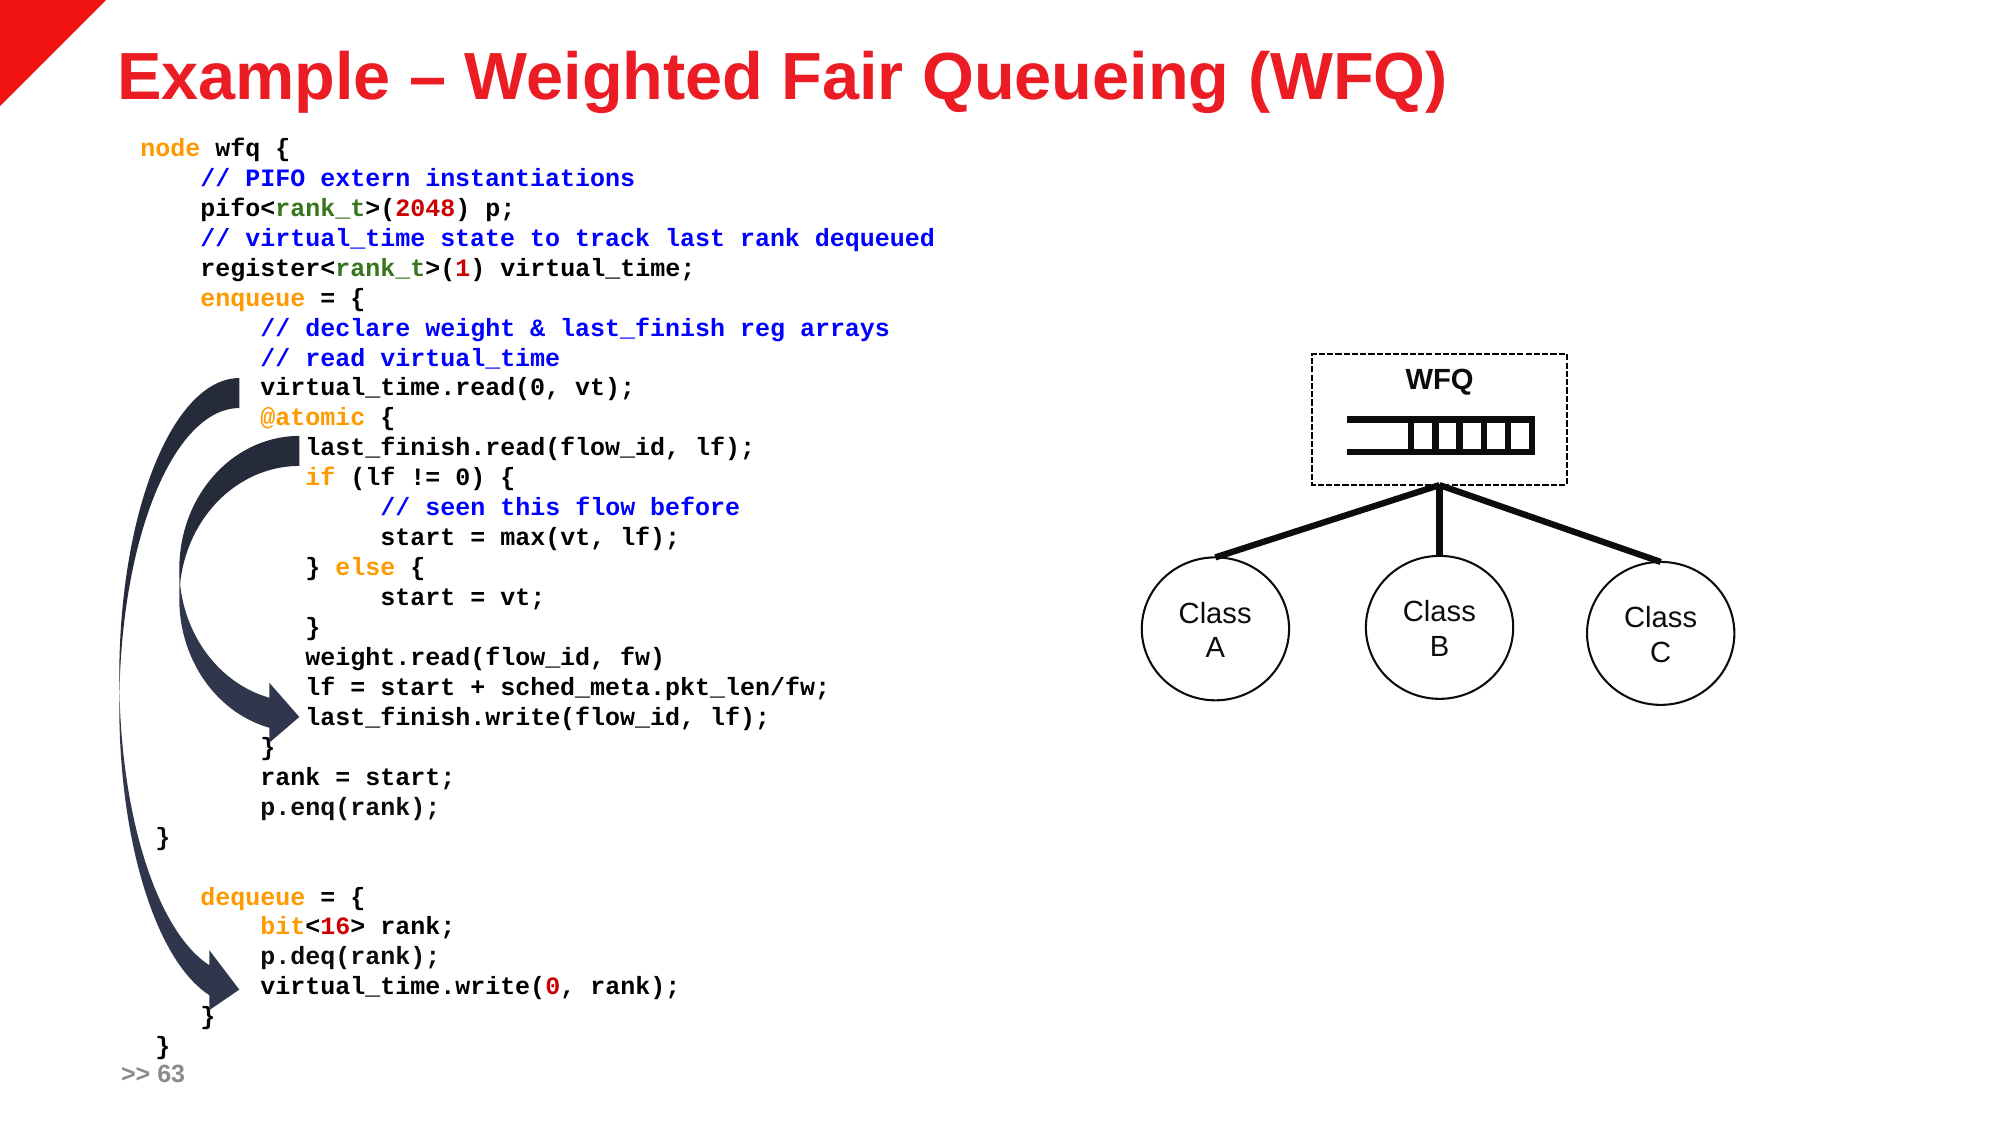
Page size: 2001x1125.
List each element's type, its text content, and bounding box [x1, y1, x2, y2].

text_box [1215, 485, 1439, 558]
title Example – Weighted Fair Queueing (WFQ) [101, 34, 1832, 117]
text_box [118, 376, 241, 1013]
list node wfq { // PIFO extern instantiations pifo<rank_t>(2048) p; // virtual_time state to track last rank dequeued register<rank_t>(1) virtual_time; enqueue = { // declare weight & last_finish reg arrays // read virtual_time virtual_time.read(0, vt); @atomic { last_finish.read(flow_id, lf); if (lf != 0) { // seen this flow before start = max(vt, lf); } else { start = vt; } weight.read(flow_id, fw) lf = start + sched_meta.pkt_len/fw; last_finish.write(flow_id, lf); } rank = start; p.enq(rank); } dequeue = { bit<16> rank; p.deq(rank); virtual_time.write(0, rank); } } [80, 123, 1272, 1103]
text_box Class B [1364, 558, 1515, 700]
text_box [1346, 419, 1533, 453]
text_box [1312, 354, 1567, 485]
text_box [1439, 485, 1661, 562]
slide_number >> 63 [106, 1042, 255, 1103]
text_box Class C [1586, 560, 1736, 706]
text_box Class A [1140, 556, 1291, 702]
text_box WFQ [1390, 352, 1489, 403]
text_box [178, 434, 301, 745]
